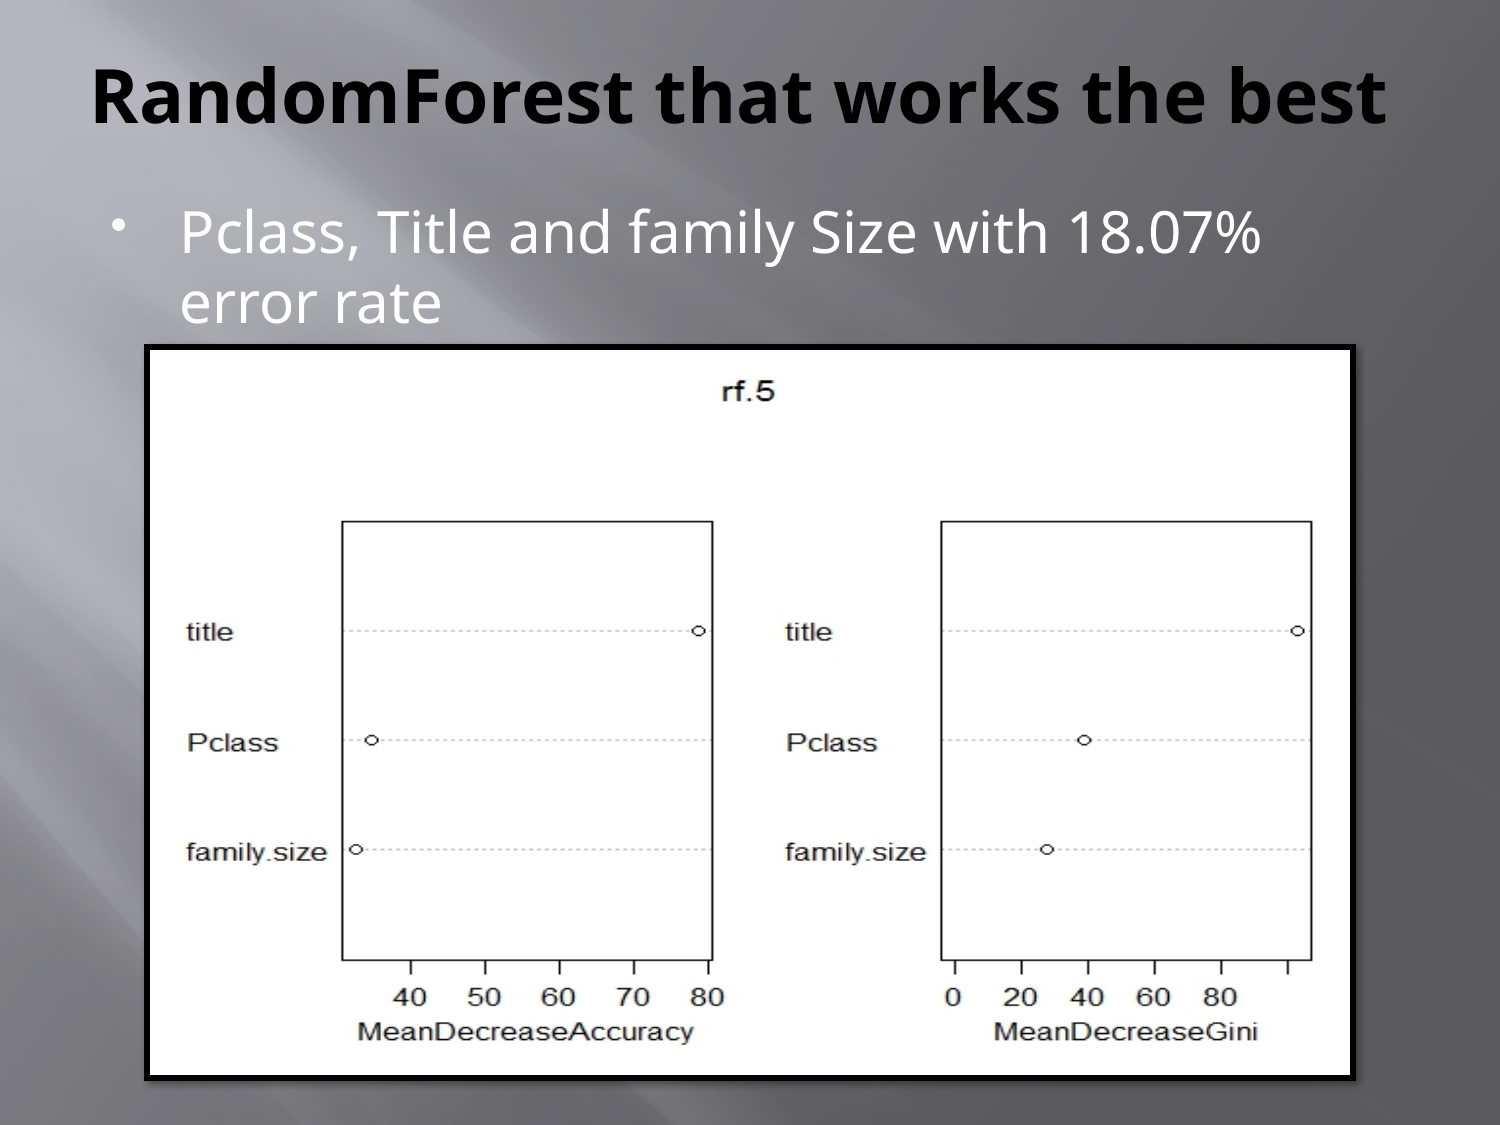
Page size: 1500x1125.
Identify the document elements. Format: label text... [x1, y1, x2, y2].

picture [149, 349, 1351, 1076]
list Pclass, Title and family Size with 18.07% error rate [75, 187, 1425, 960]
title RandomForest that works the best [75, 0, 1425, 187]
